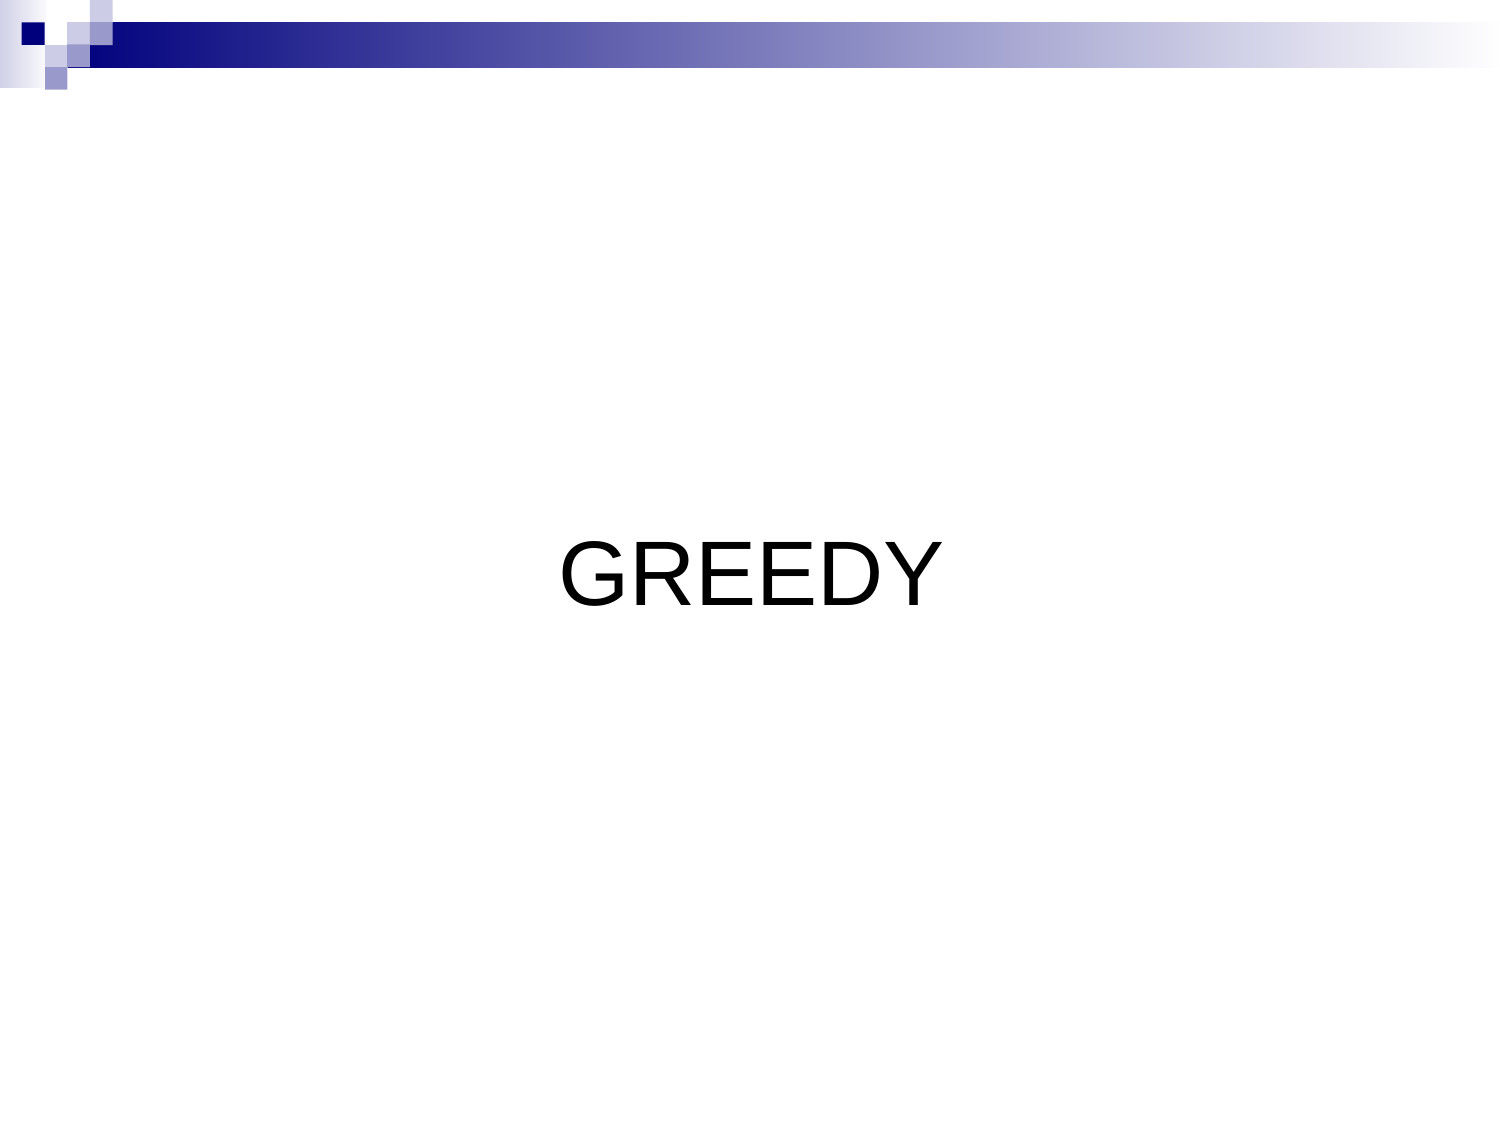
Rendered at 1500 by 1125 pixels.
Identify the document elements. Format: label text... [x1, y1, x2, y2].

title GREEDY [76, 456, 1427, 682]
